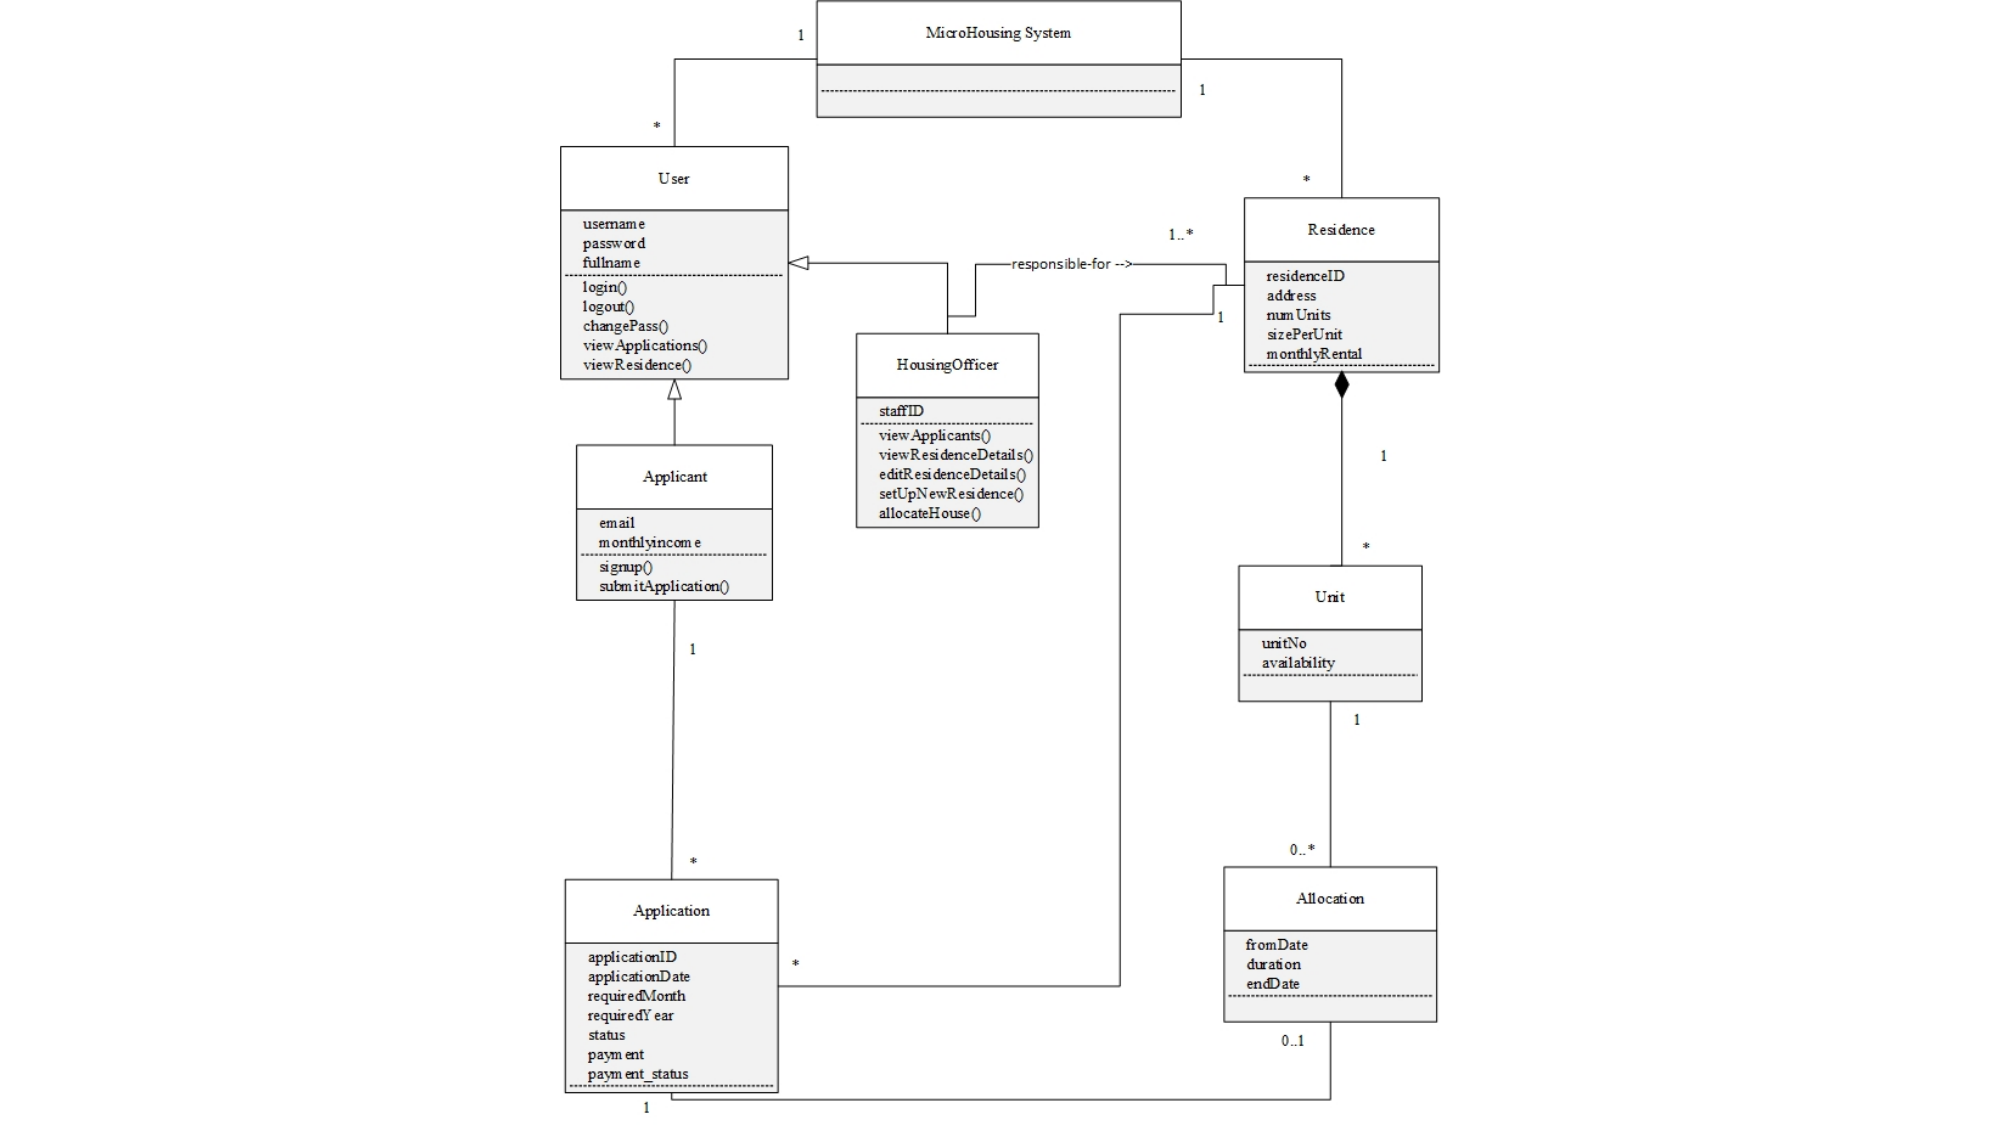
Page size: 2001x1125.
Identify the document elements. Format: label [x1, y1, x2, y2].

picture [559, 0, 1441, 1125]
